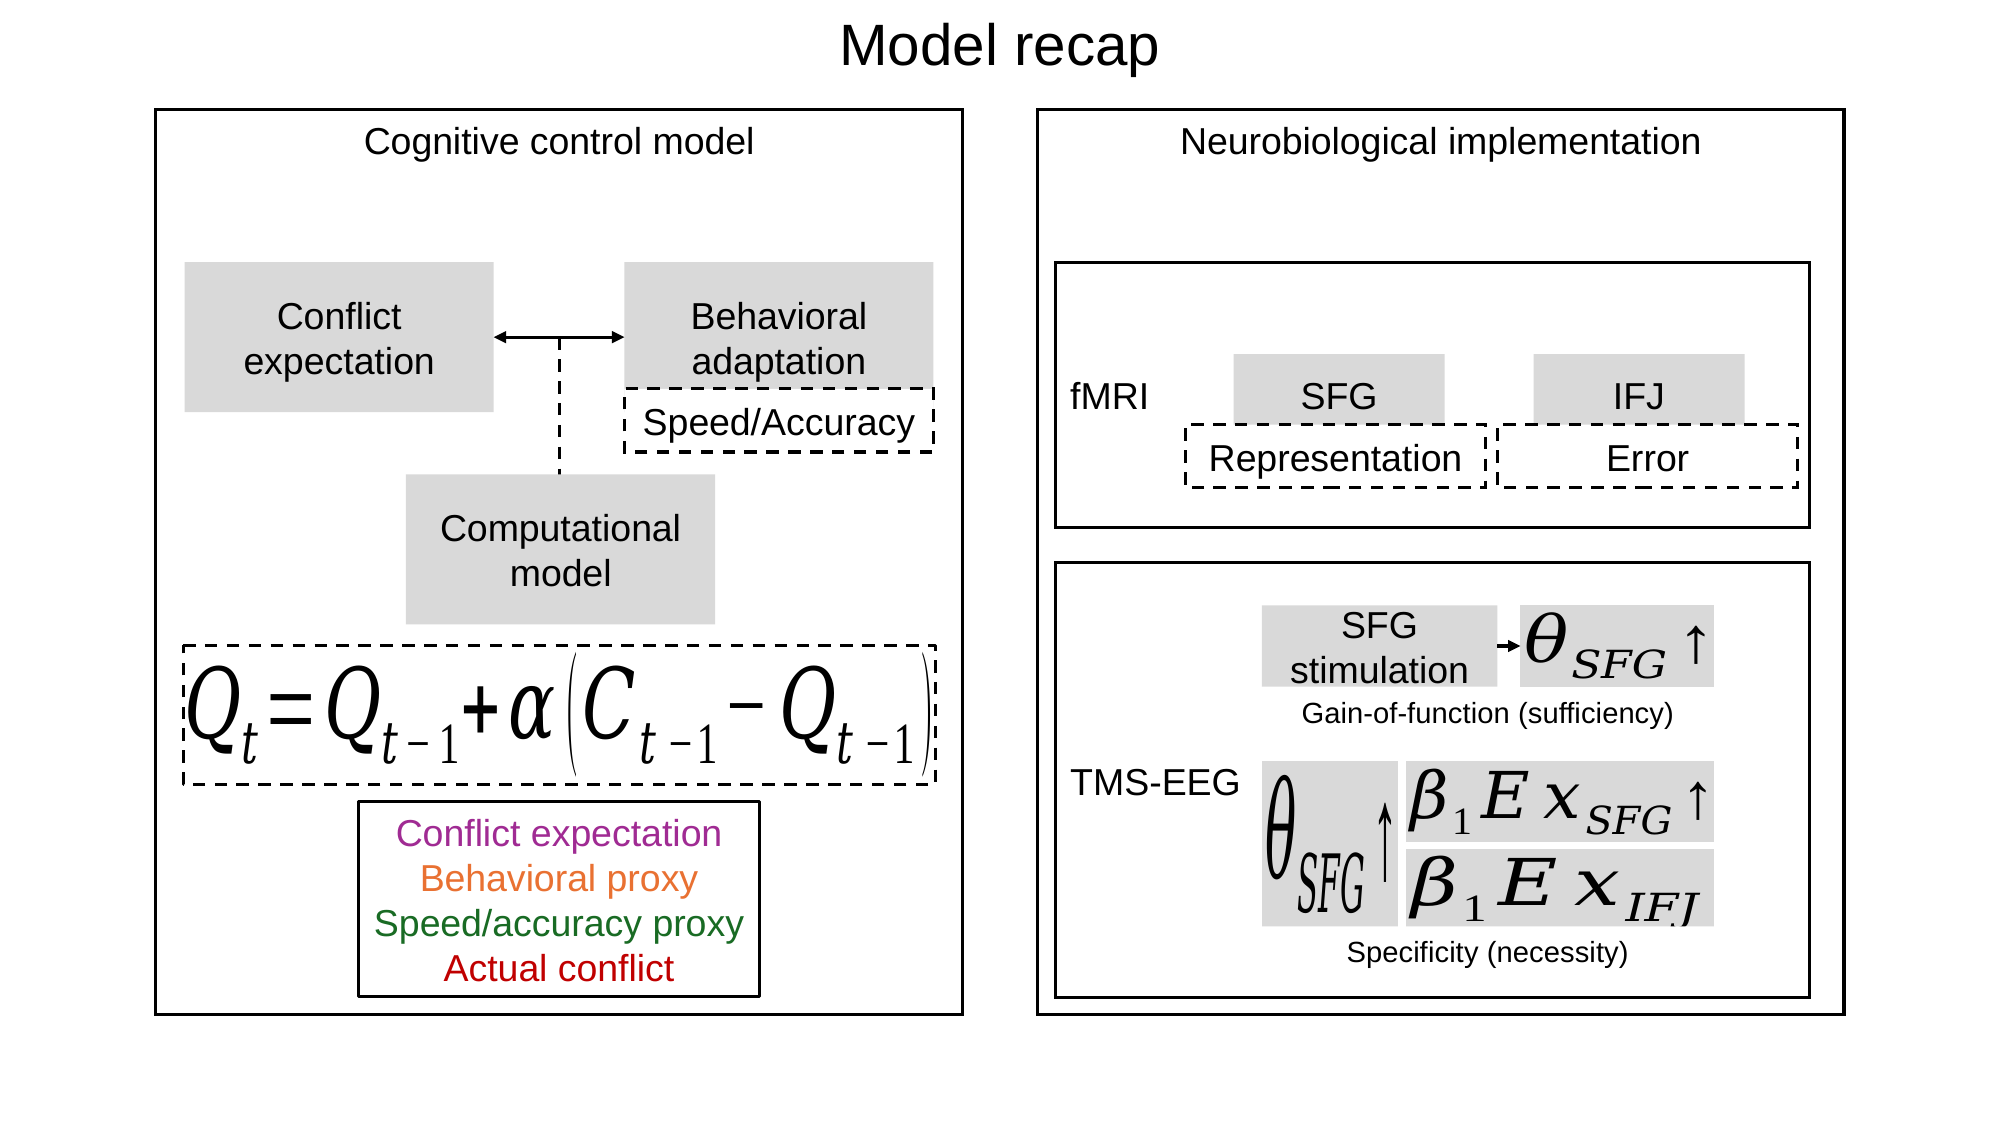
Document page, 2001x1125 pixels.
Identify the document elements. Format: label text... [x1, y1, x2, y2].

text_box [155, 109, 963, 1016]
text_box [1037, 109, 1845, 1016]
text_box Model recap [0, 0, 2000, 85]
